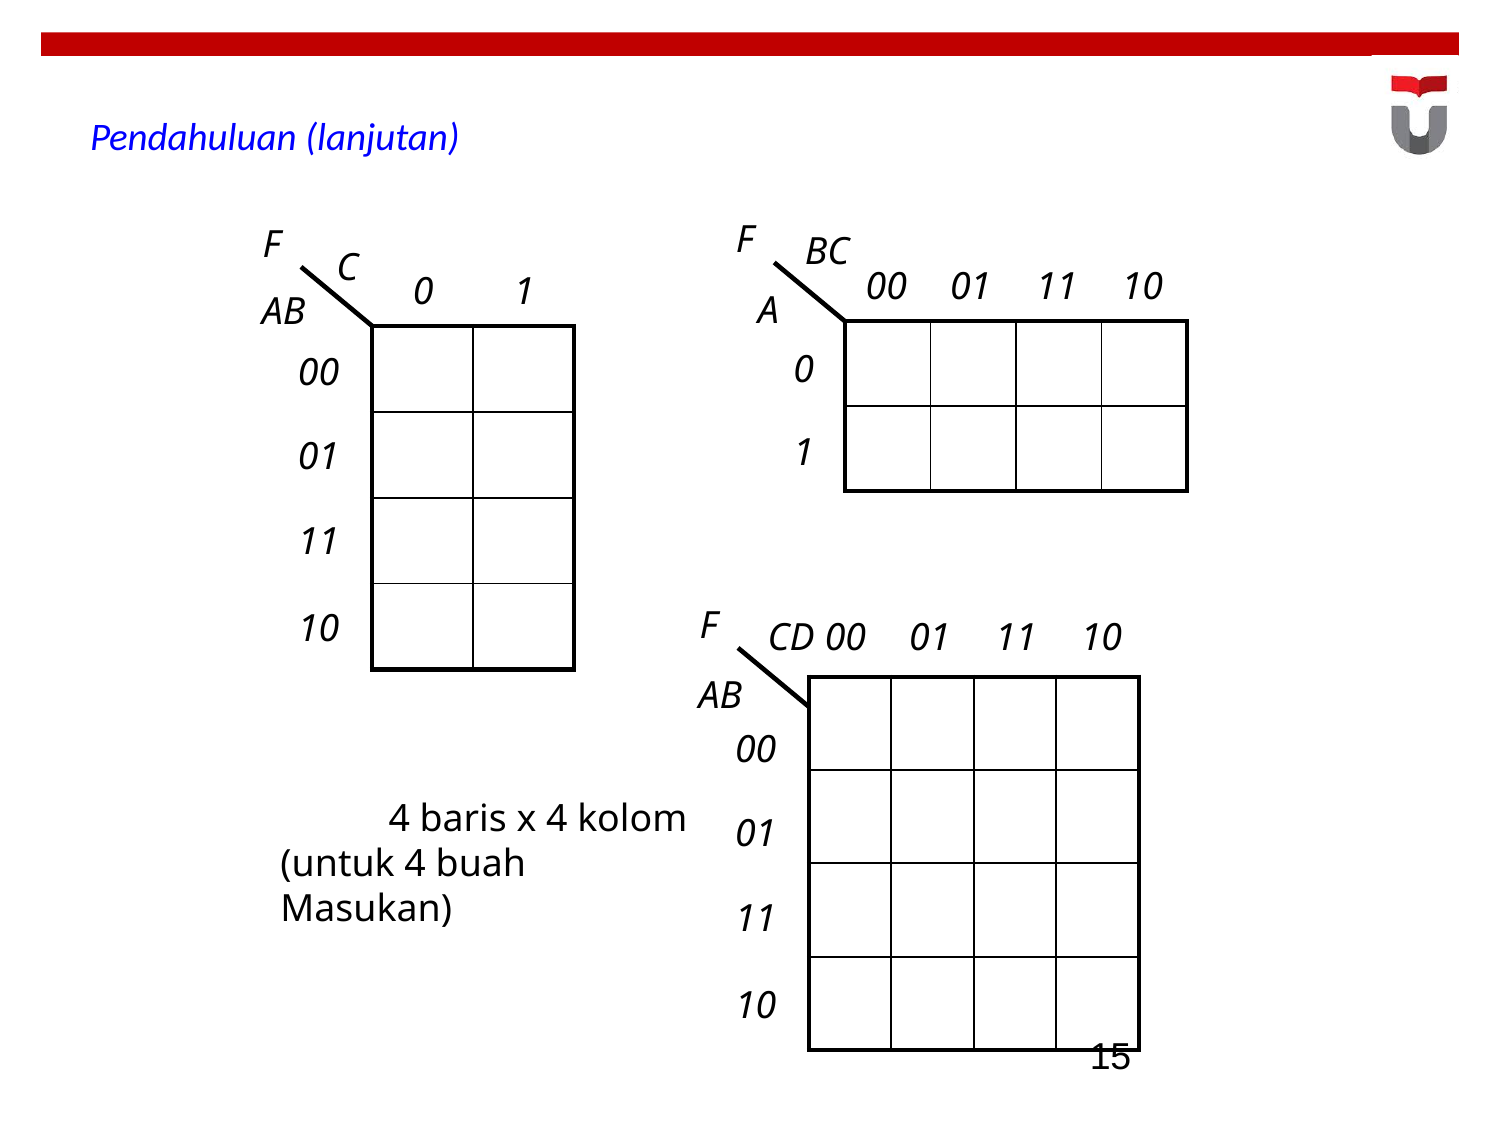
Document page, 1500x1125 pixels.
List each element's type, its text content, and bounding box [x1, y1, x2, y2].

table_header [374, 328, 472, 411]
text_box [393, 266, 554, 313]
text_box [815, 612, 1132, 658]
text_box A [750, 285, 786, 331]
table_header [474, 328, 572, 411]
text_box 4 baris x 4 kolom (untuk 4 buah Masukan) [265, 786, 703, 937]
table_cell [975, 958, 1055, 1048]
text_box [289, 347, 349, 650]
slide_number 15 [1074, 1024, 1425, 1103]
text_box C [336, 243, 384, 289]
table_cell [1057, 958, 1137, 1048]
text_box F [679, 600, 739, 646]
title Pendahuluan (lanjutan) [75, 103, 1425, 166]
table_cell [1057, 864, 1137, 956]
table_cell [847, 407, 930, 489]
text_box AB [690, 671, 750, 717]
picture [1371, 59, 1459, 174]
table_cell [1102, 407, 1185, 489]
table_cell [374, 499, 472, 583]
table_header [811, 679, 890, 769]
table_cell [374, 413, 472, 497]
text_box F [715, 215, 775, 261]
text_box 10 [1113, 262, 1172, 308]
text_box 0 [774, 345, 834, 391]
table_header [1057, 679, 1137, 769]
table_cell [474, 499, 572, 583]
table_header [975, 679, 1055, 769]
table_cell [474, 584, 572, 667]
table_cell [892, 958, 973, 1048]
text_box 01 [941, 262, 1001, 308]
text_box BC [797, 227, 857, 273]
text_box 00 [857, 262, 916, 308]
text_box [726, 724, 786, 1026]
table_cell [975, 864, 1055, 956]
table_header [931, 323, 1015, 405]
text_box AB [254, 287, 313, 333]
table_header [892, 679, 973, 769]
table_header [1017, 323, 1101, 405]
table_cell [474, 413, 572, 497]
table_cell [1017, 407, 1101, 489]
table_cell [811, 864, 890, 956]
text_box F [242, 219, 302, 265]
table_cell [892, 771, 973, 862]
table_header [1102, 323, 1185, 405]
table_cell [374, 584, 472, 667]
table_cell [1057, 771, 1137, 862]
table_cell [931, 407, 1015, 489]
text_box 1 [774, 427, 834, 473]
table_cell [811, 958, 890, 1048]
text_box 11 [1027, 262, 1087, 308]
table_header [847, 323, 930, 405]
table_cell [811, 771, 890, 862]
text_box CD [761, 612, 813, 658]
table_cell [892, 864, 973, 956]
table_cell [975, 771, 1055, 862]
